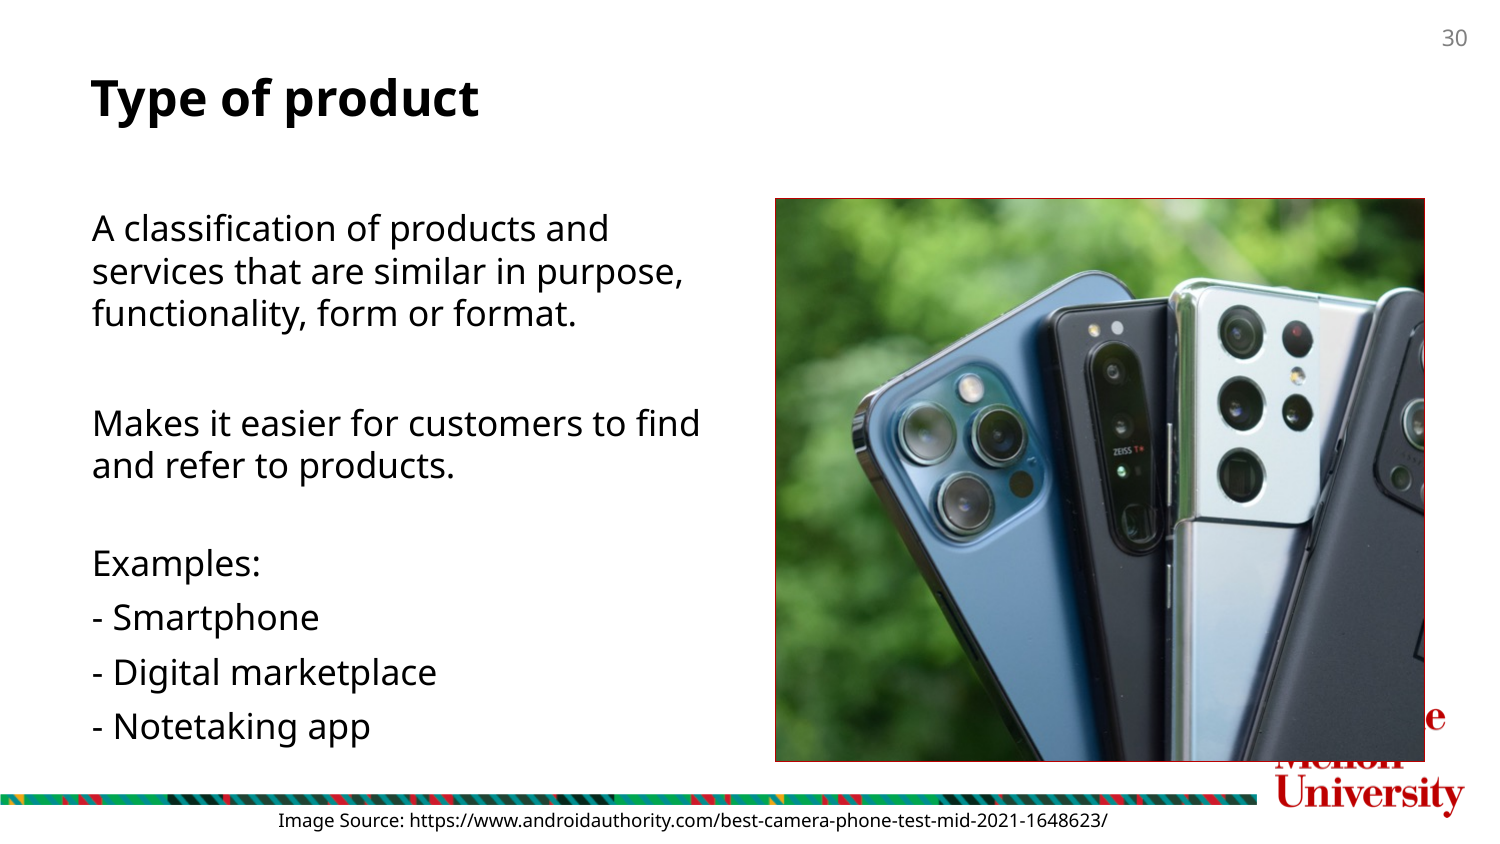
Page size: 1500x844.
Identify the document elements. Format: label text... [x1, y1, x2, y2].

list A classification of products and services that are similar in purpose, functionality, form or format. Makes it easier for customers to find and refer to products. Examples: - Smartphone - Digital marketplace - Notetaking app [76, 198, 727, 761]
picture [775, 198, 1465, 818]
picture [1, 795, 1256, 805]
title Type of product [75, 59, 1425, 160]
text_box Image Source: https://www.androidauthority.com/best-camera-phone-test-mid-2021-1648623/ [263, 801, 1237, 839]
